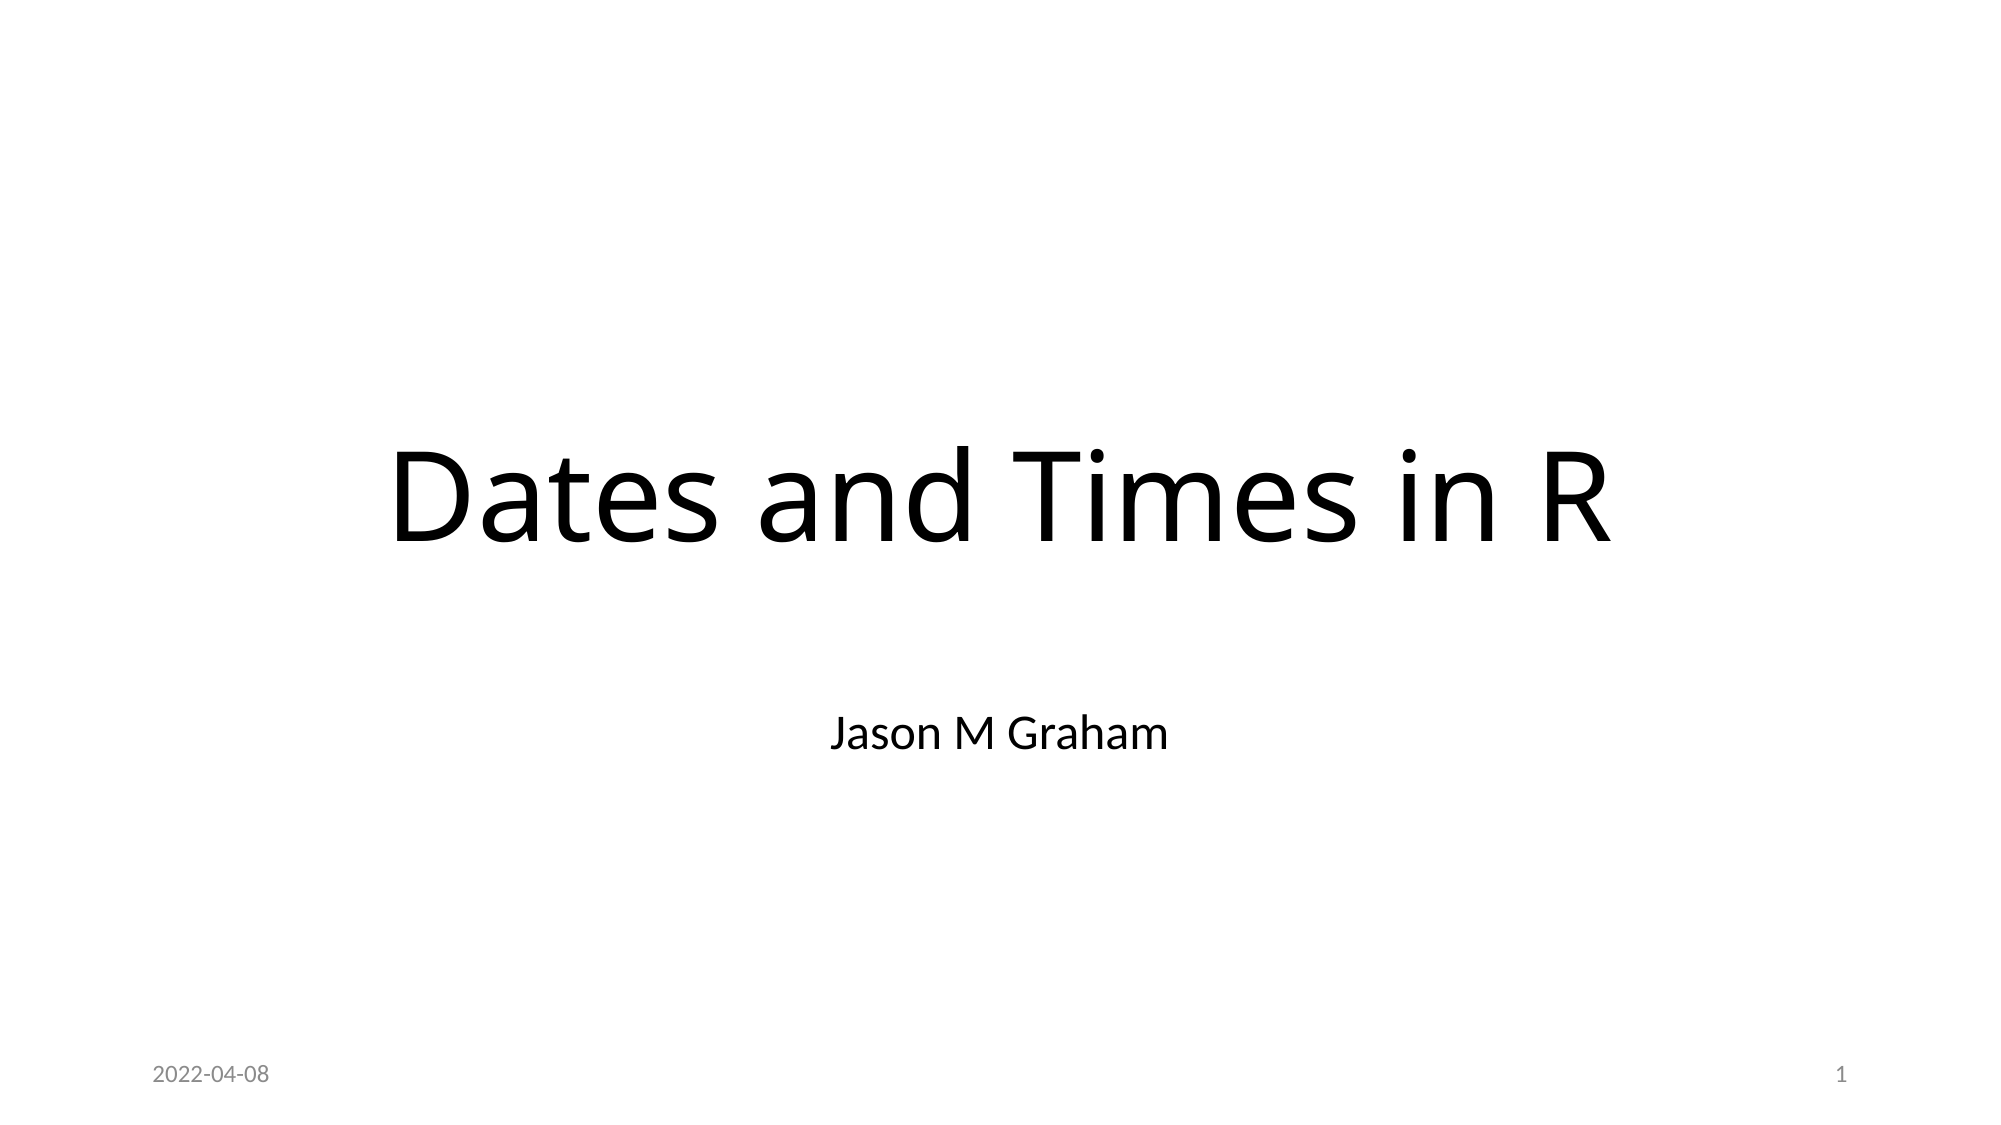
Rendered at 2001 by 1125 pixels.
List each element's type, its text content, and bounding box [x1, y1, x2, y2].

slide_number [137, 1042, 588, 1103]
title Dates and Times in R [249, 184, 1750, 576]
subtitle Jason M Graham [249, 590, 1750, 863]
slide_number ‹#› [1412, 1042, 1863, 1103]
